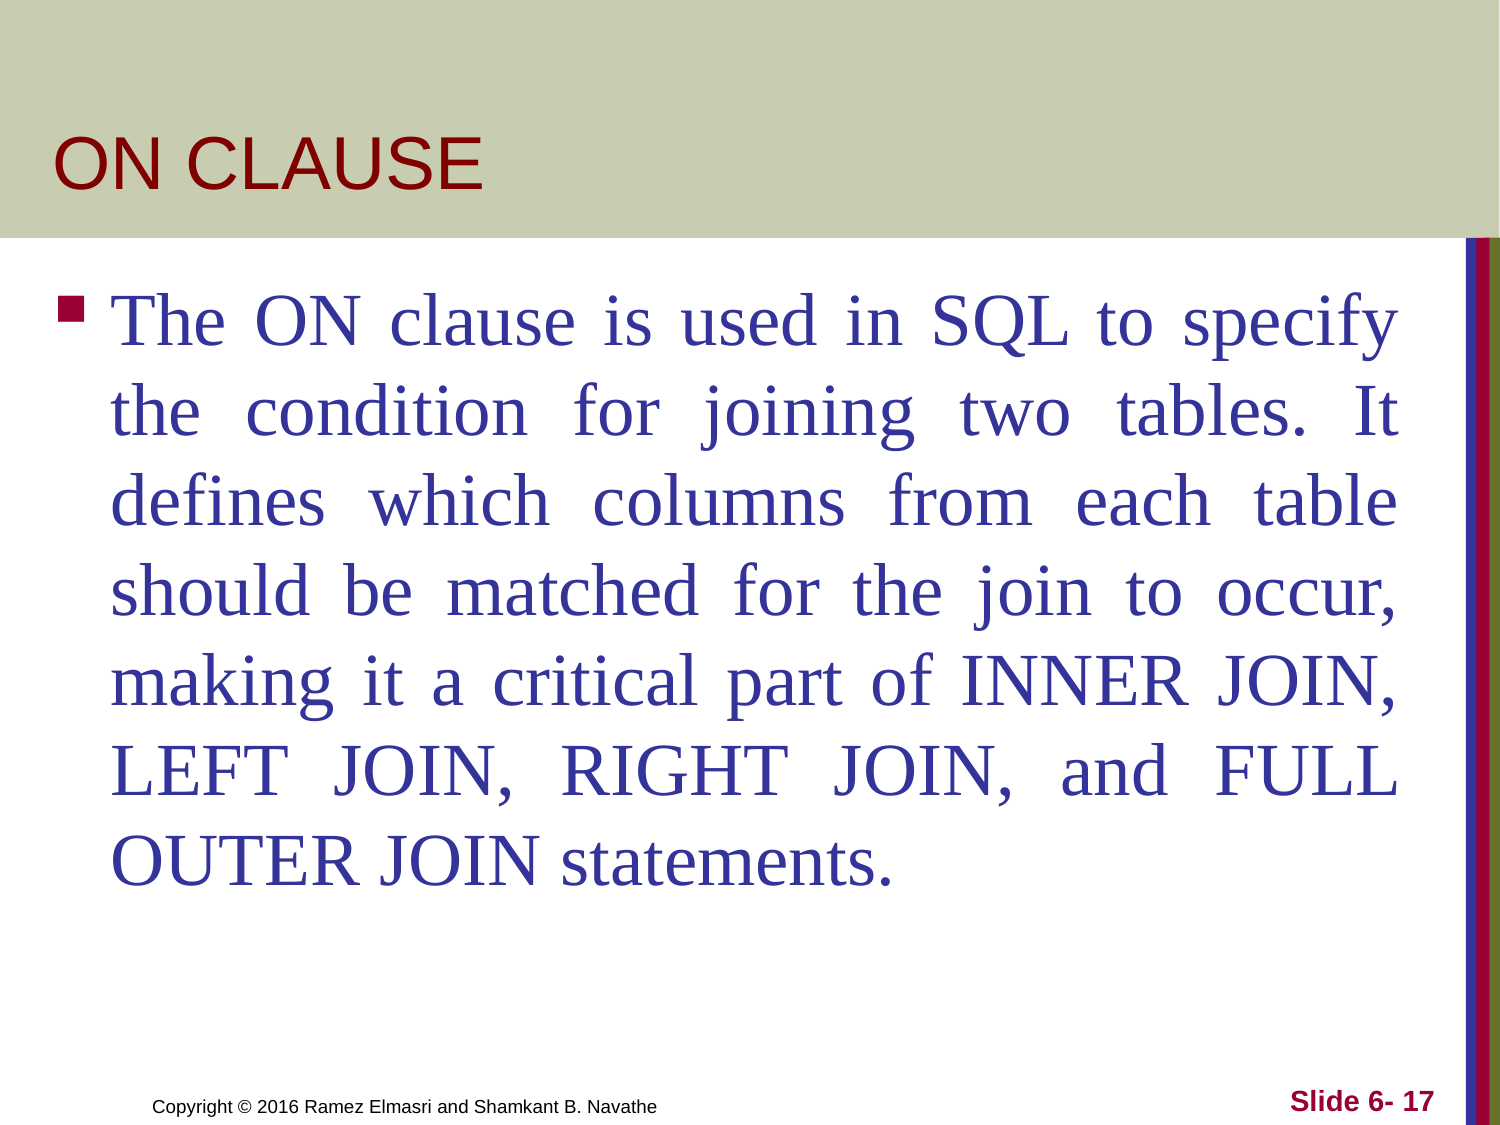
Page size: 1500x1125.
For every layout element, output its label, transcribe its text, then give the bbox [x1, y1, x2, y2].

title ON CLAUSE [37, 49, 1317, 213]
slide_number Slide 6- [1137, 1049, 1451, 1125]
list The ON clause is used in SQL to specify the condition for joining two tables. It defines which columns from each table should be matched for the join to occur, making it a critical part of INNER JOIN, LEFT JOIN, RIGHT JOIN, and FULL OUTER JOIN statements. [39, 262, 1401, 1013]
